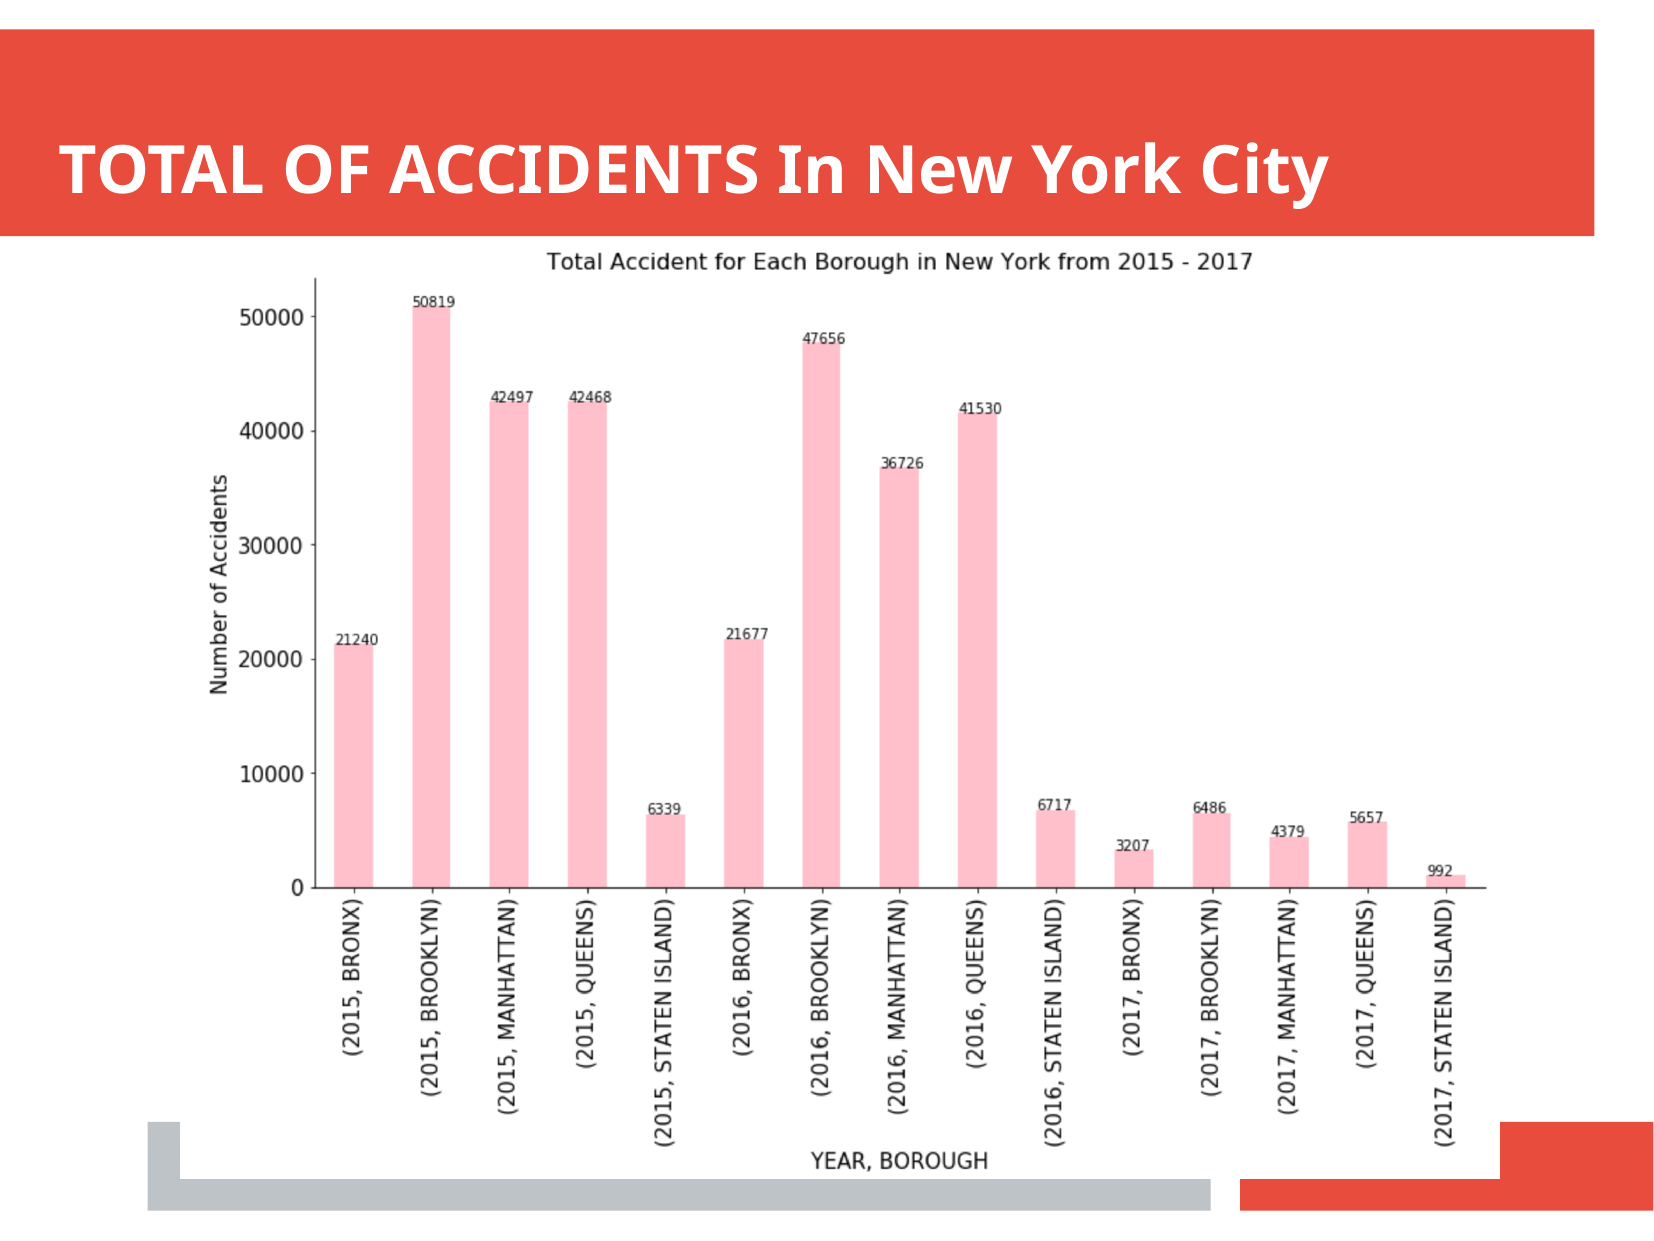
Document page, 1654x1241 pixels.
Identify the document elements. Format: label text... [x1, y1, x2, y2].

text_box TOTAL OF ACCIDENTS In New York City [58, 58, 1595, 207]
picture [179, 239, 1501, 1179]
